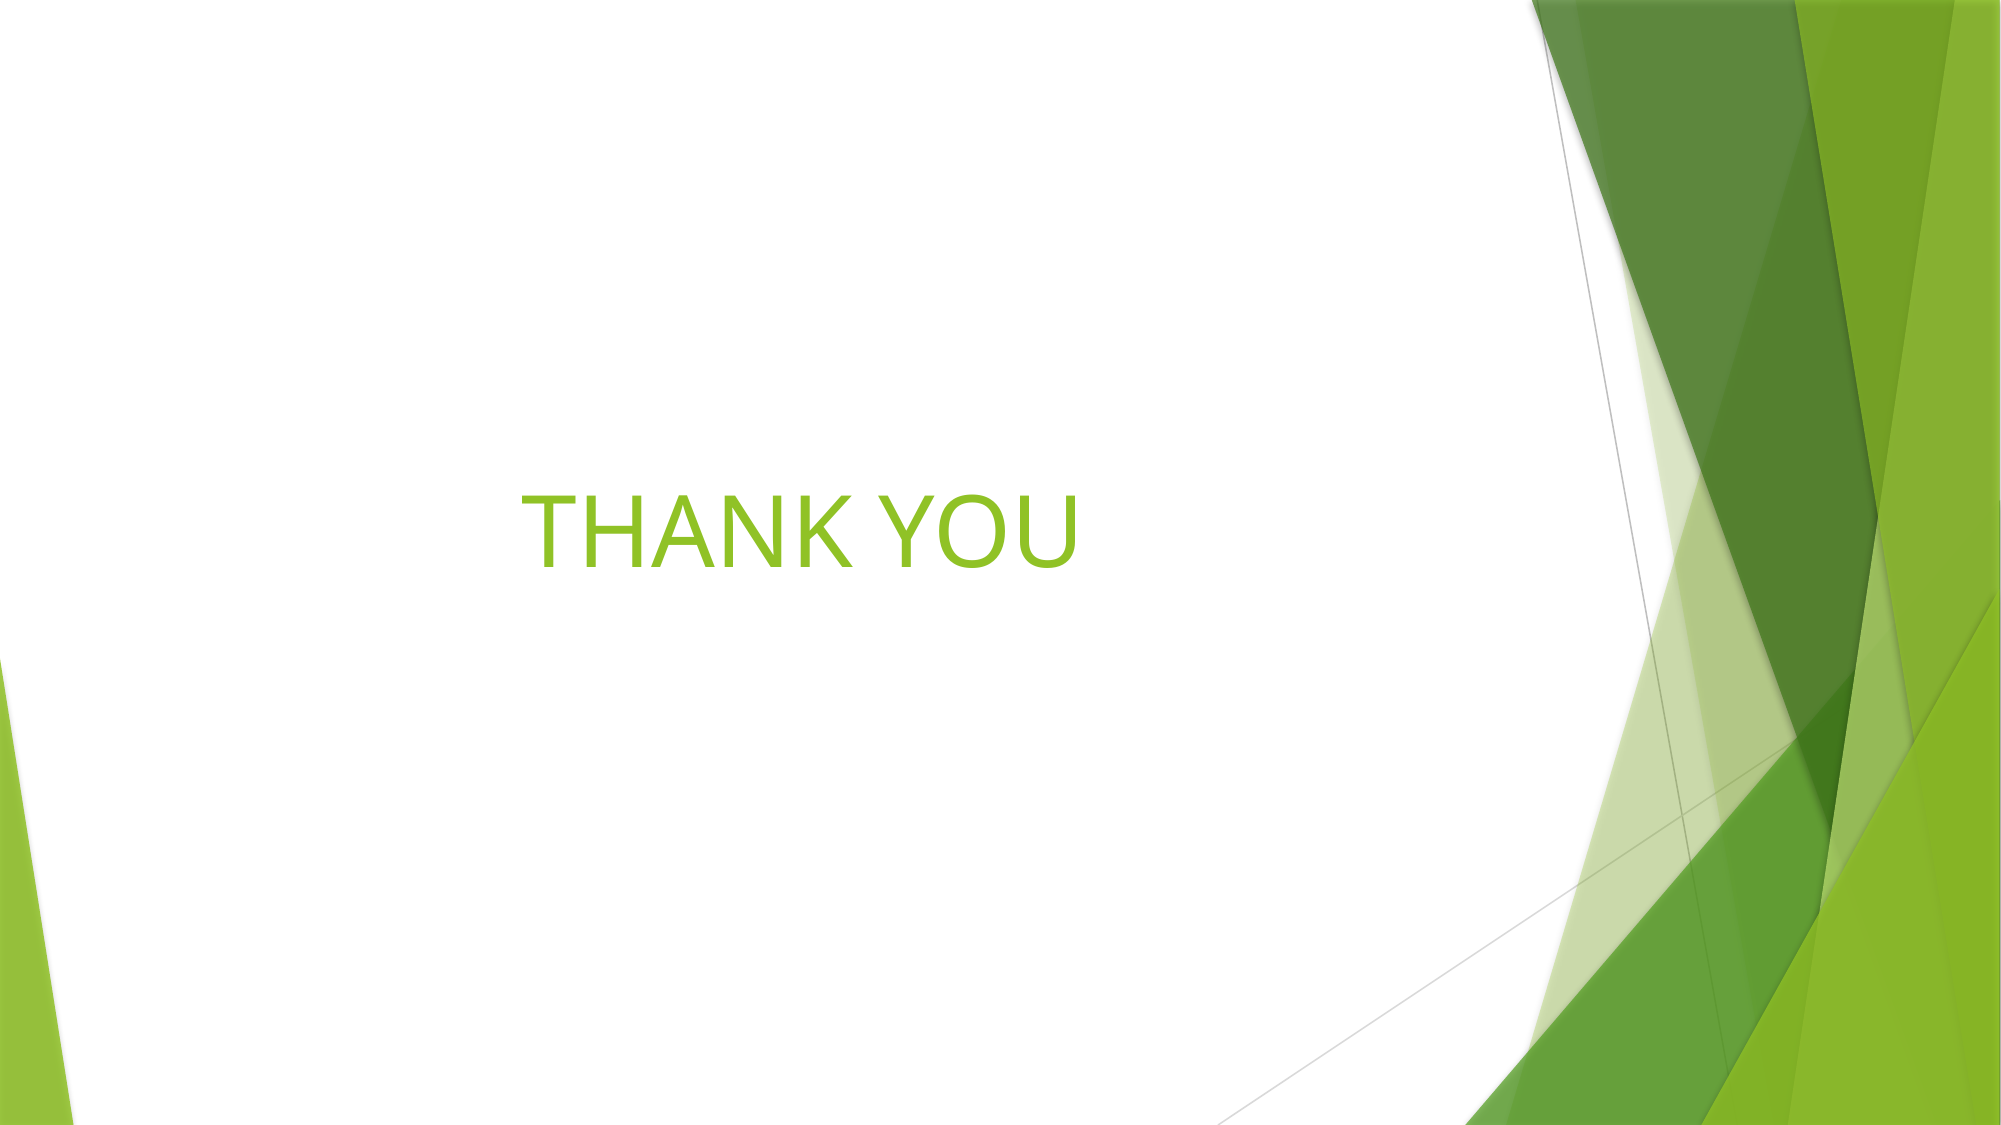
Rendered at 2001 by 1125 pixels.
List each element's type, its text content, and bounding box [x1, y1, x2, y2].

title THANK YOU [111, 99, 1522, 903]
